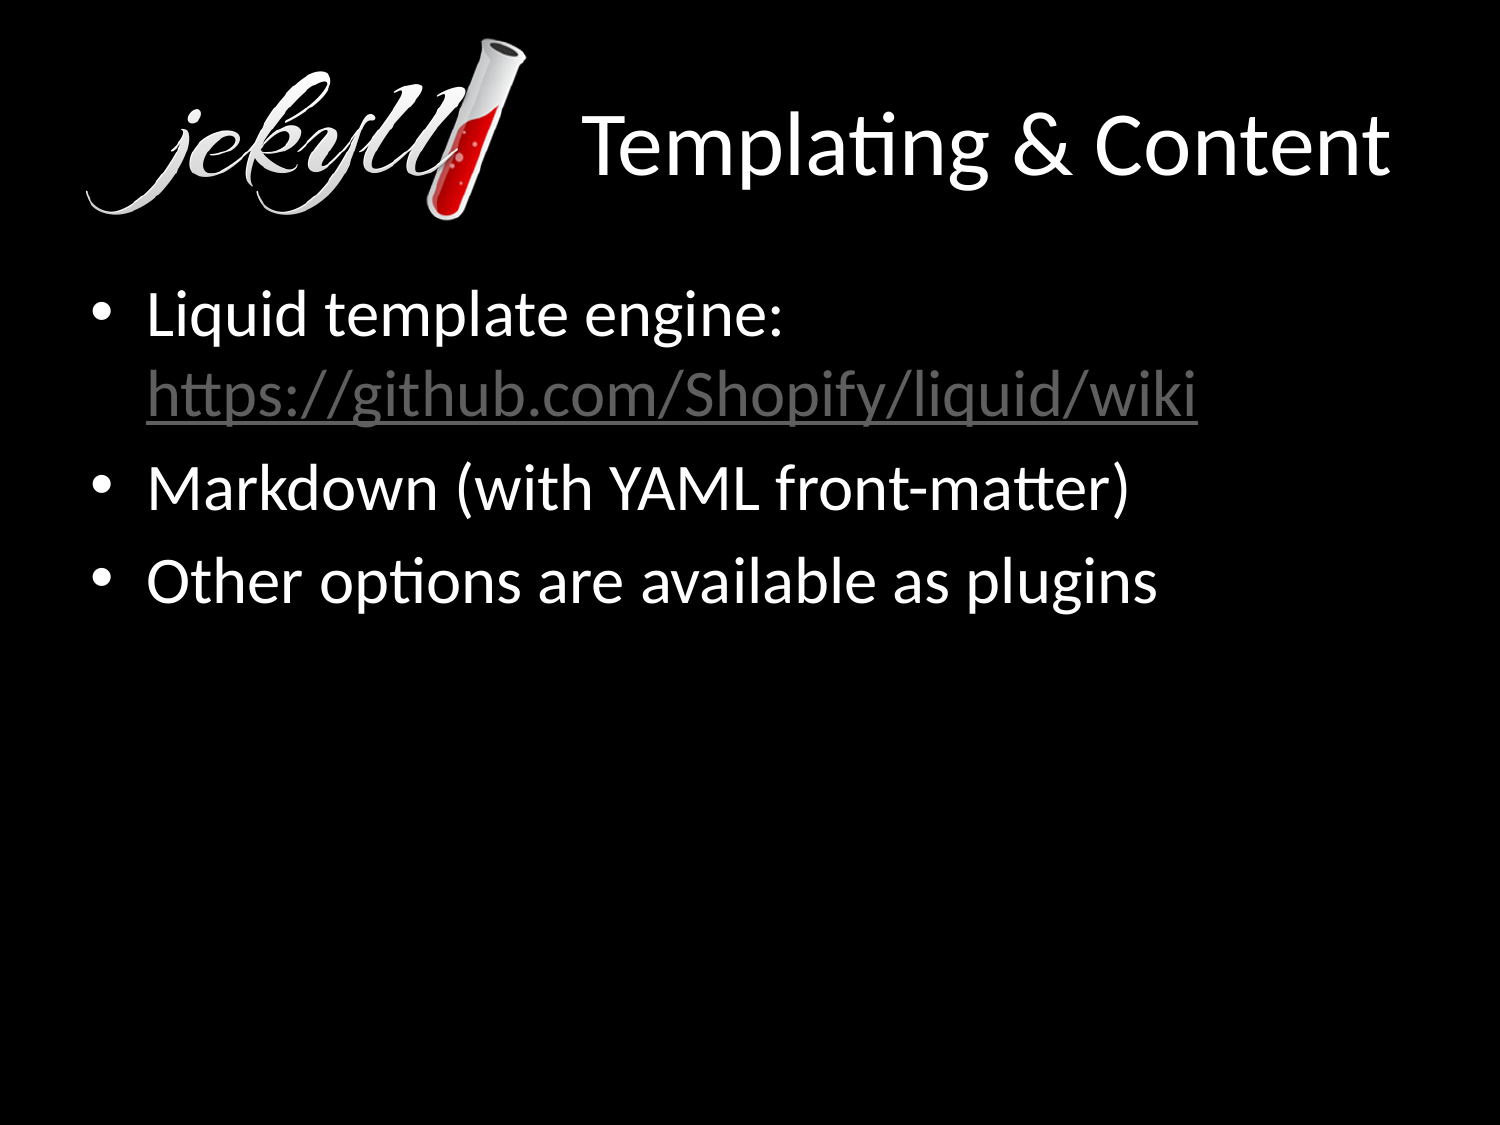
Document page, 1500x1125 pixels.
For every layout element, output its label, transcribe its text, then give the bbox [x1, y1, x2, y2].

picture [69, 20, 545, 240]
title Templating & Content [549, 45, 1425, 233]
list Liquid template engine: https://github.com/Shopify/liquid/wiki Markdown (with YAML front-matter) Other options are available as plugins [75, 262, 1425, 1005]
